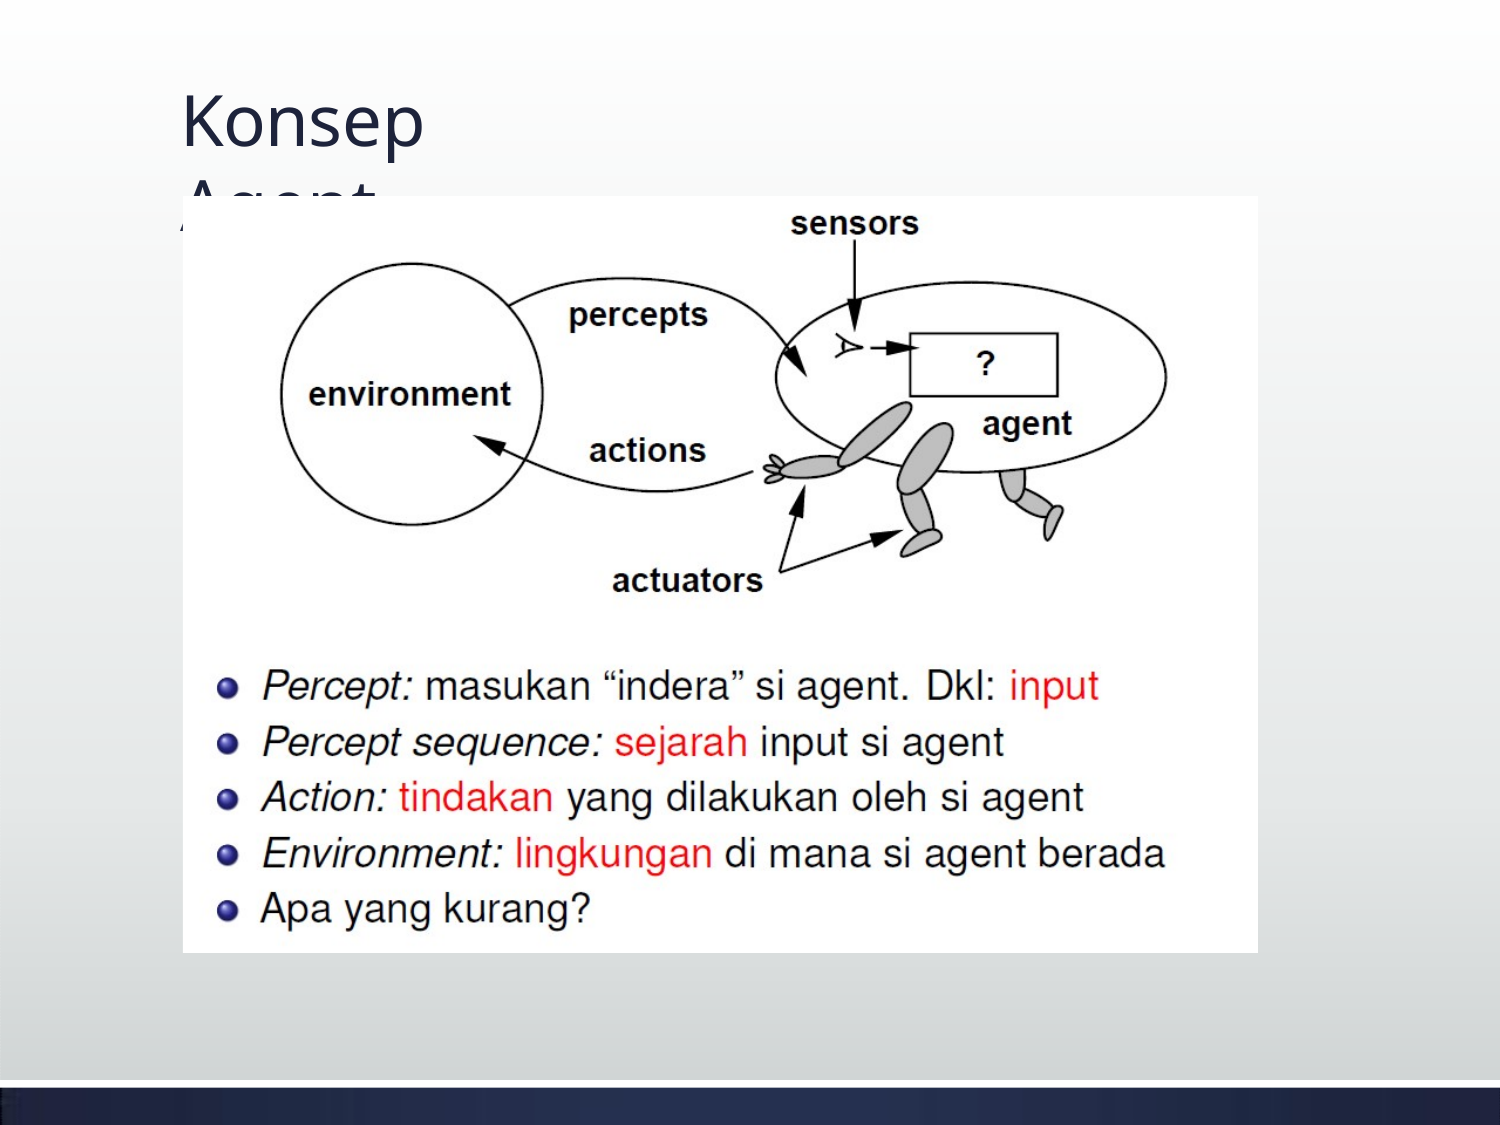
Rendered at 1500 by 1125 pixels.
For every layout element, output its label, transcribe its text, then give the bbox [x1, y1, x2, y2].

title Konsep Agent [177, 73, 591, 264]
picture [0, 0, 1500, 1080]
picture [0, 1088, 1500, 1125]
text_box [182, 196, 1258, 953]
